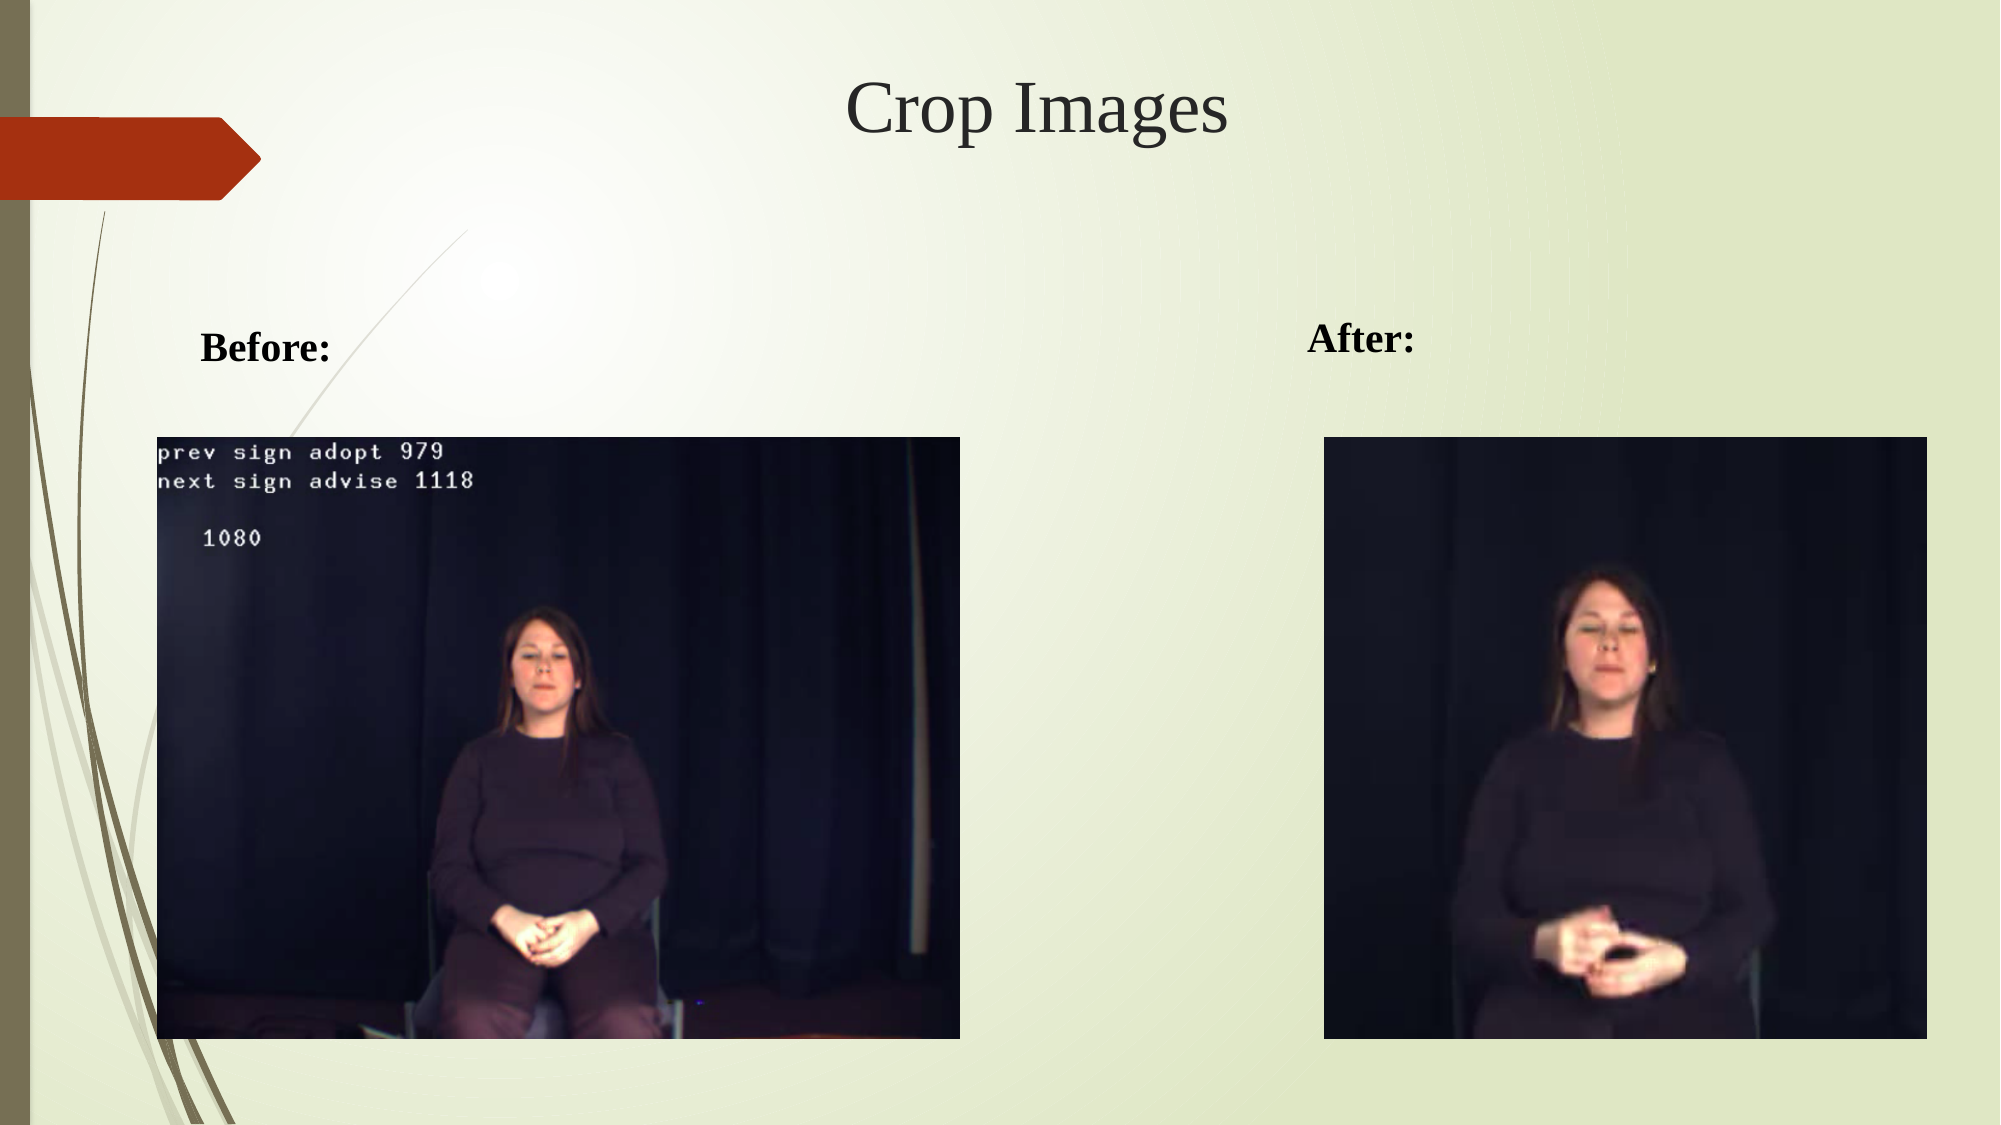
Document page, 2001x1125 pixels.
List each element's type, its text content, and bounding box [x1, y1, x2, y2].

text_box Before: [185, 312, 852, 378]
text_box After: [1292, 303, 1959, 368]
picture [157, 436, 960, 1039]
picture [1324, 436, 1927, 1039]
title Crop Images [316, 50, 1778, 261]
